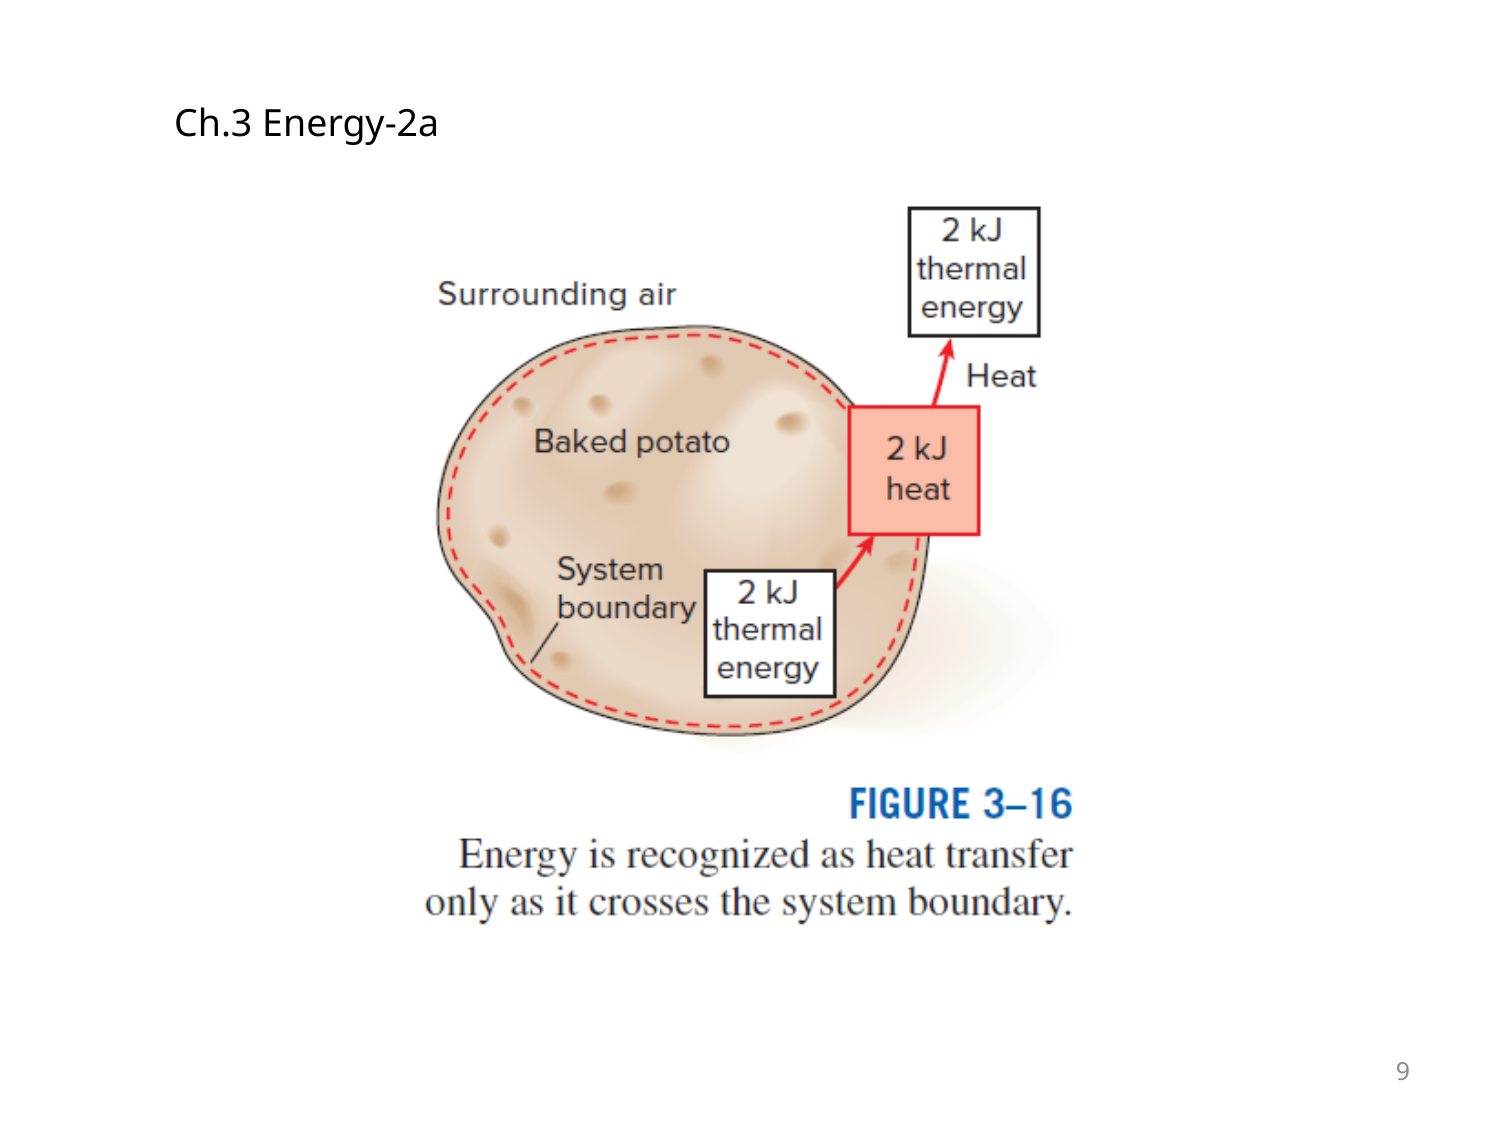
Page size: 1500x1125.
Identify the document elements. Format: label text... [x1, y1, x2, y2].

picture [418, 196, 1083, 941]
text_box Ch.3 Energy-2a [159, 91, 1247, 152]
slide_number 9 [1074, 1042, 1425, 1103]
